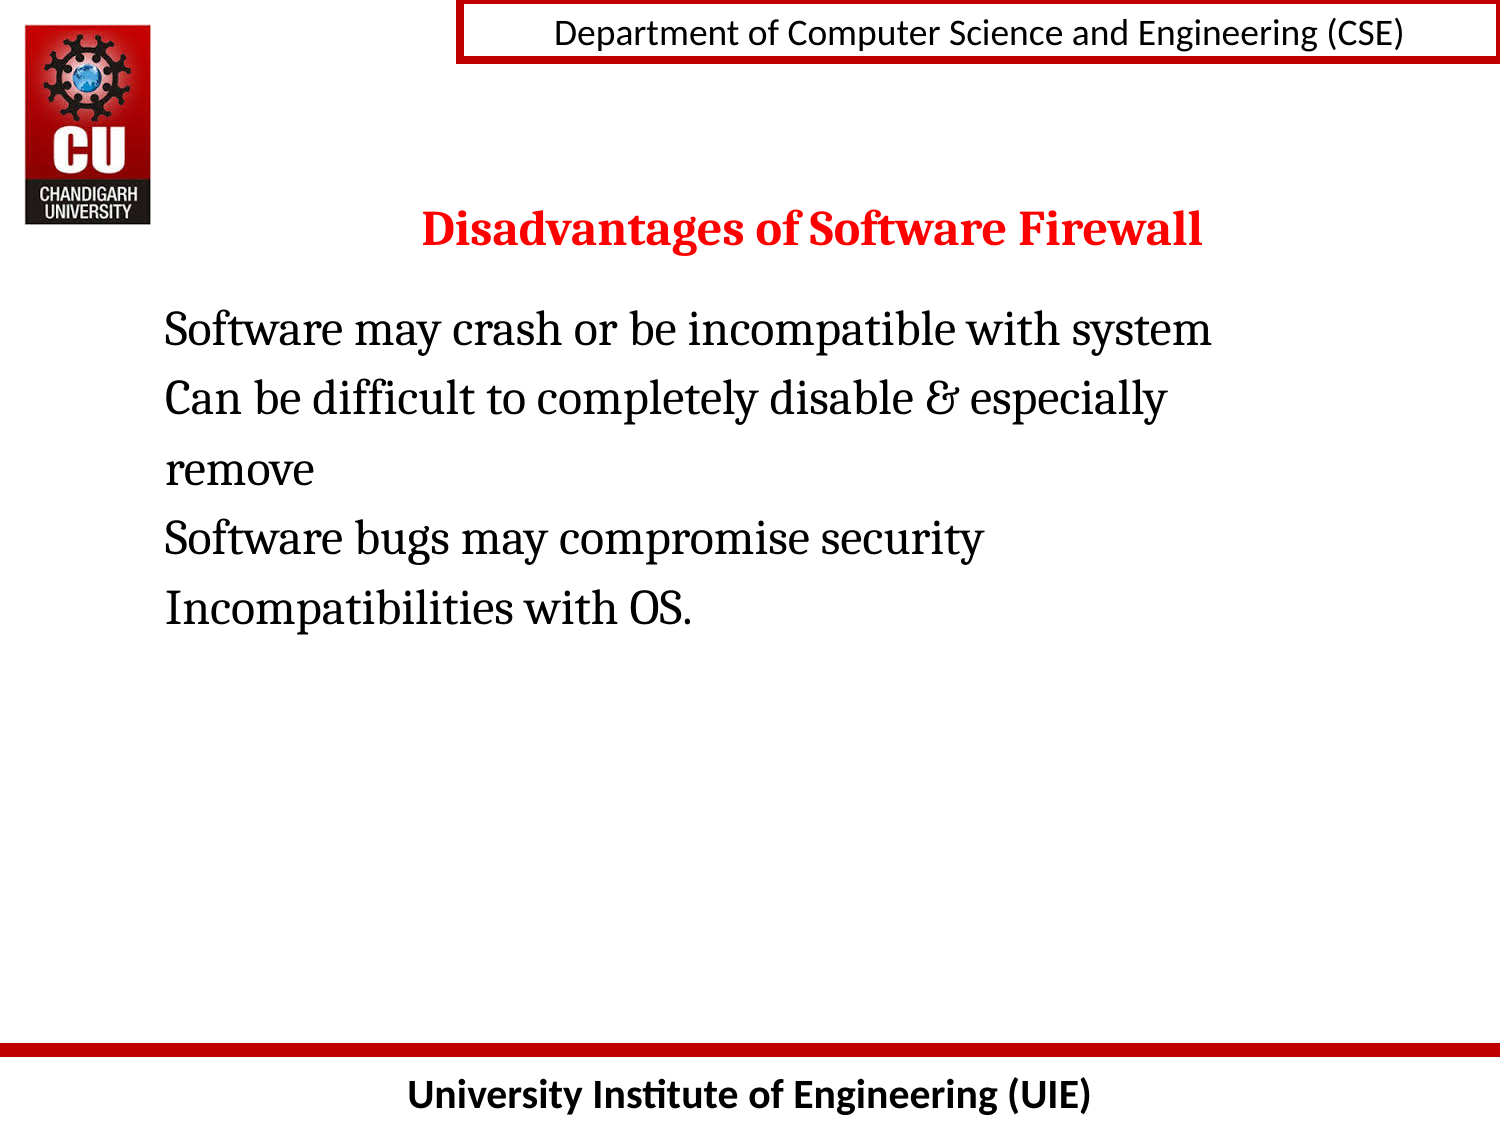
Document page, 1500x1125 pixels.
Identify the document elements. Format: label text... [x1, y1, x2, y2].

list Software may crash or be incompatible with system Can be difficult to completely disable & especially remove Software bugs may compromise security Incompatibilities with OS. [150, 287, 1463, 1025]
picture [24, 24, 151, 225]
title Disadvantages of Software Firewall [162, 174, 1463, 275]
